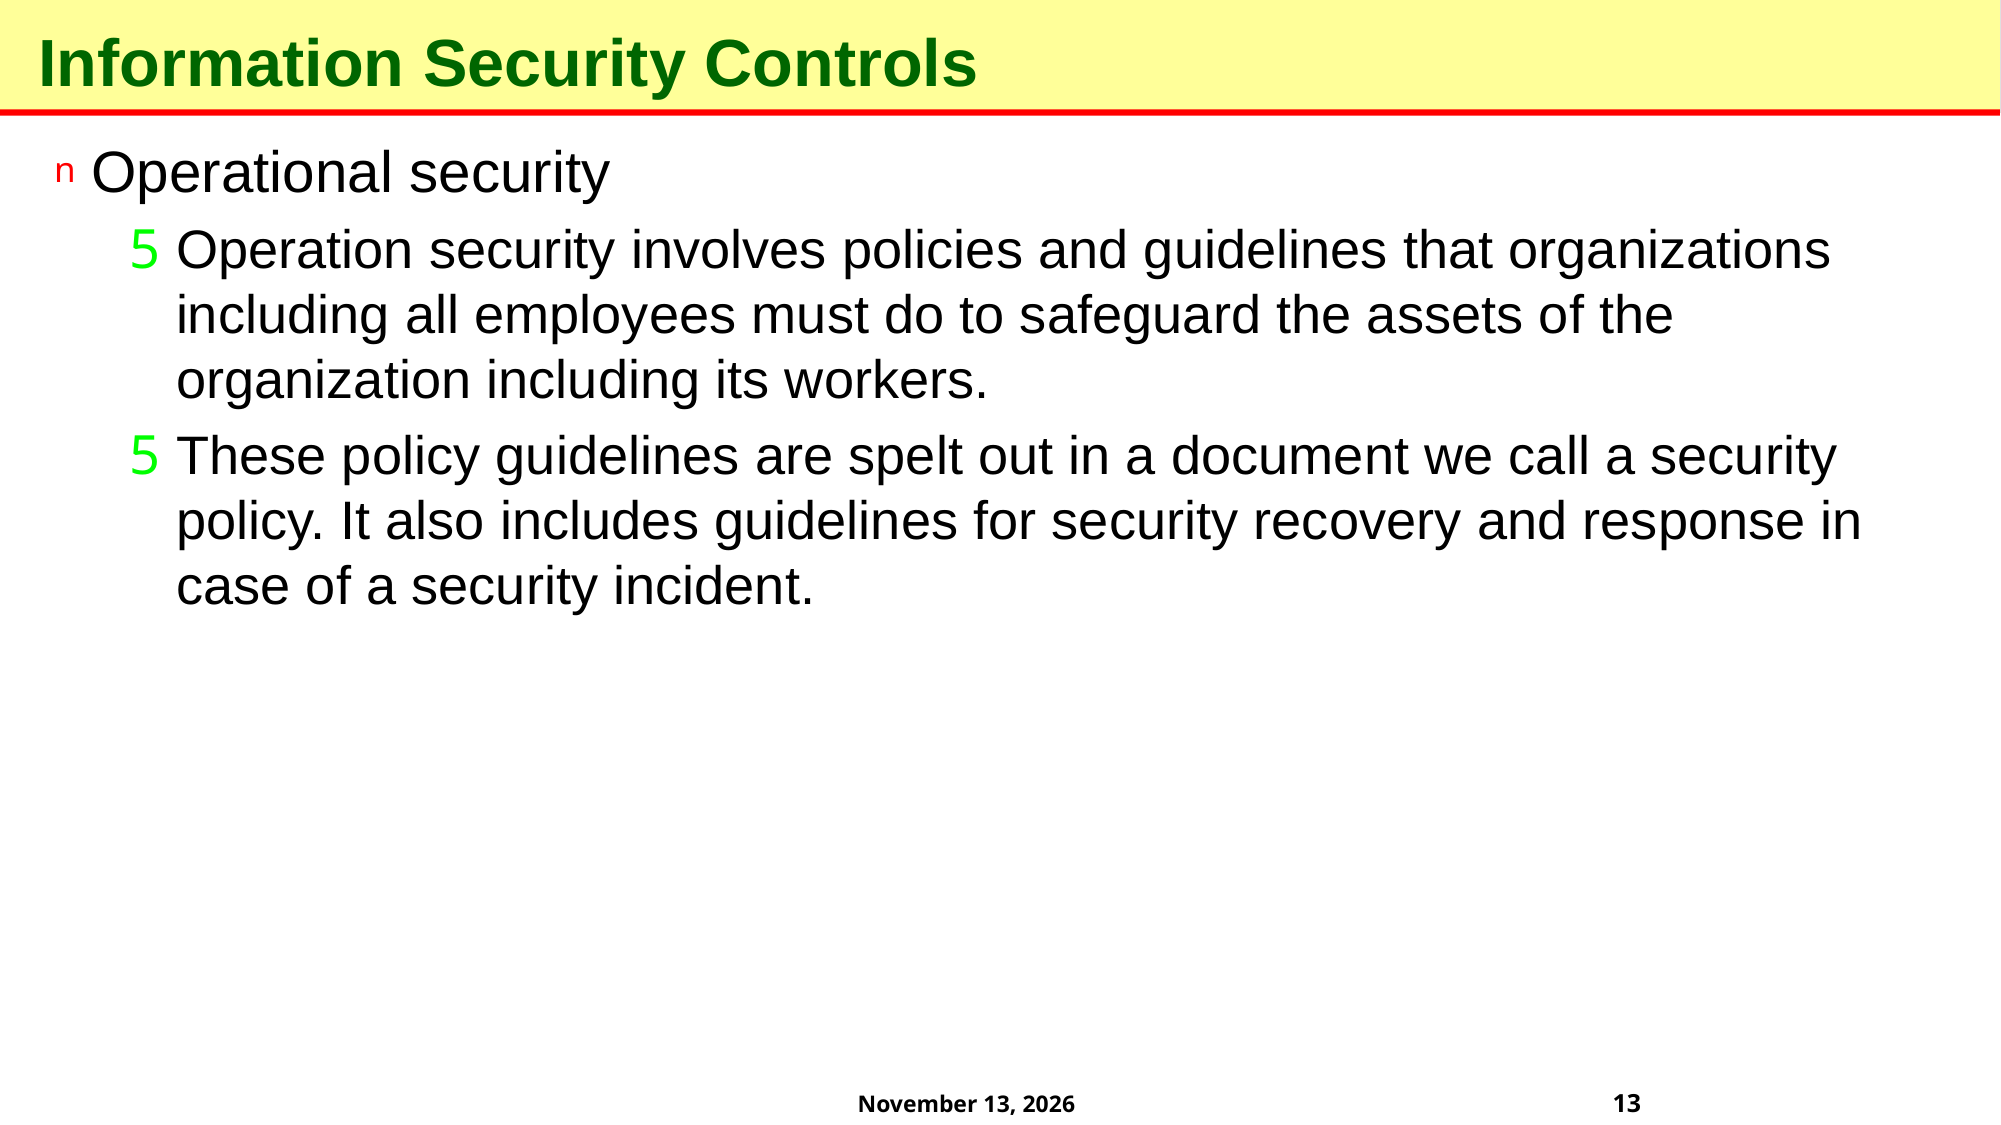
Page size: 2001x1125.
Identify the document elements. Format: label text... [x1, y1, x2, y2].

list Operational security Operation security involves policies and guidelines that organizations including all employees must do to safeguard the assets of the organization including its workers. These policy guidelines are spelt out in a document we call a security policy. It also includes guidelines for security recovery and response in case of a security incident. [38, 126, 1965, 968]
title Information Security Controls [23, 0, 1965, 121]
